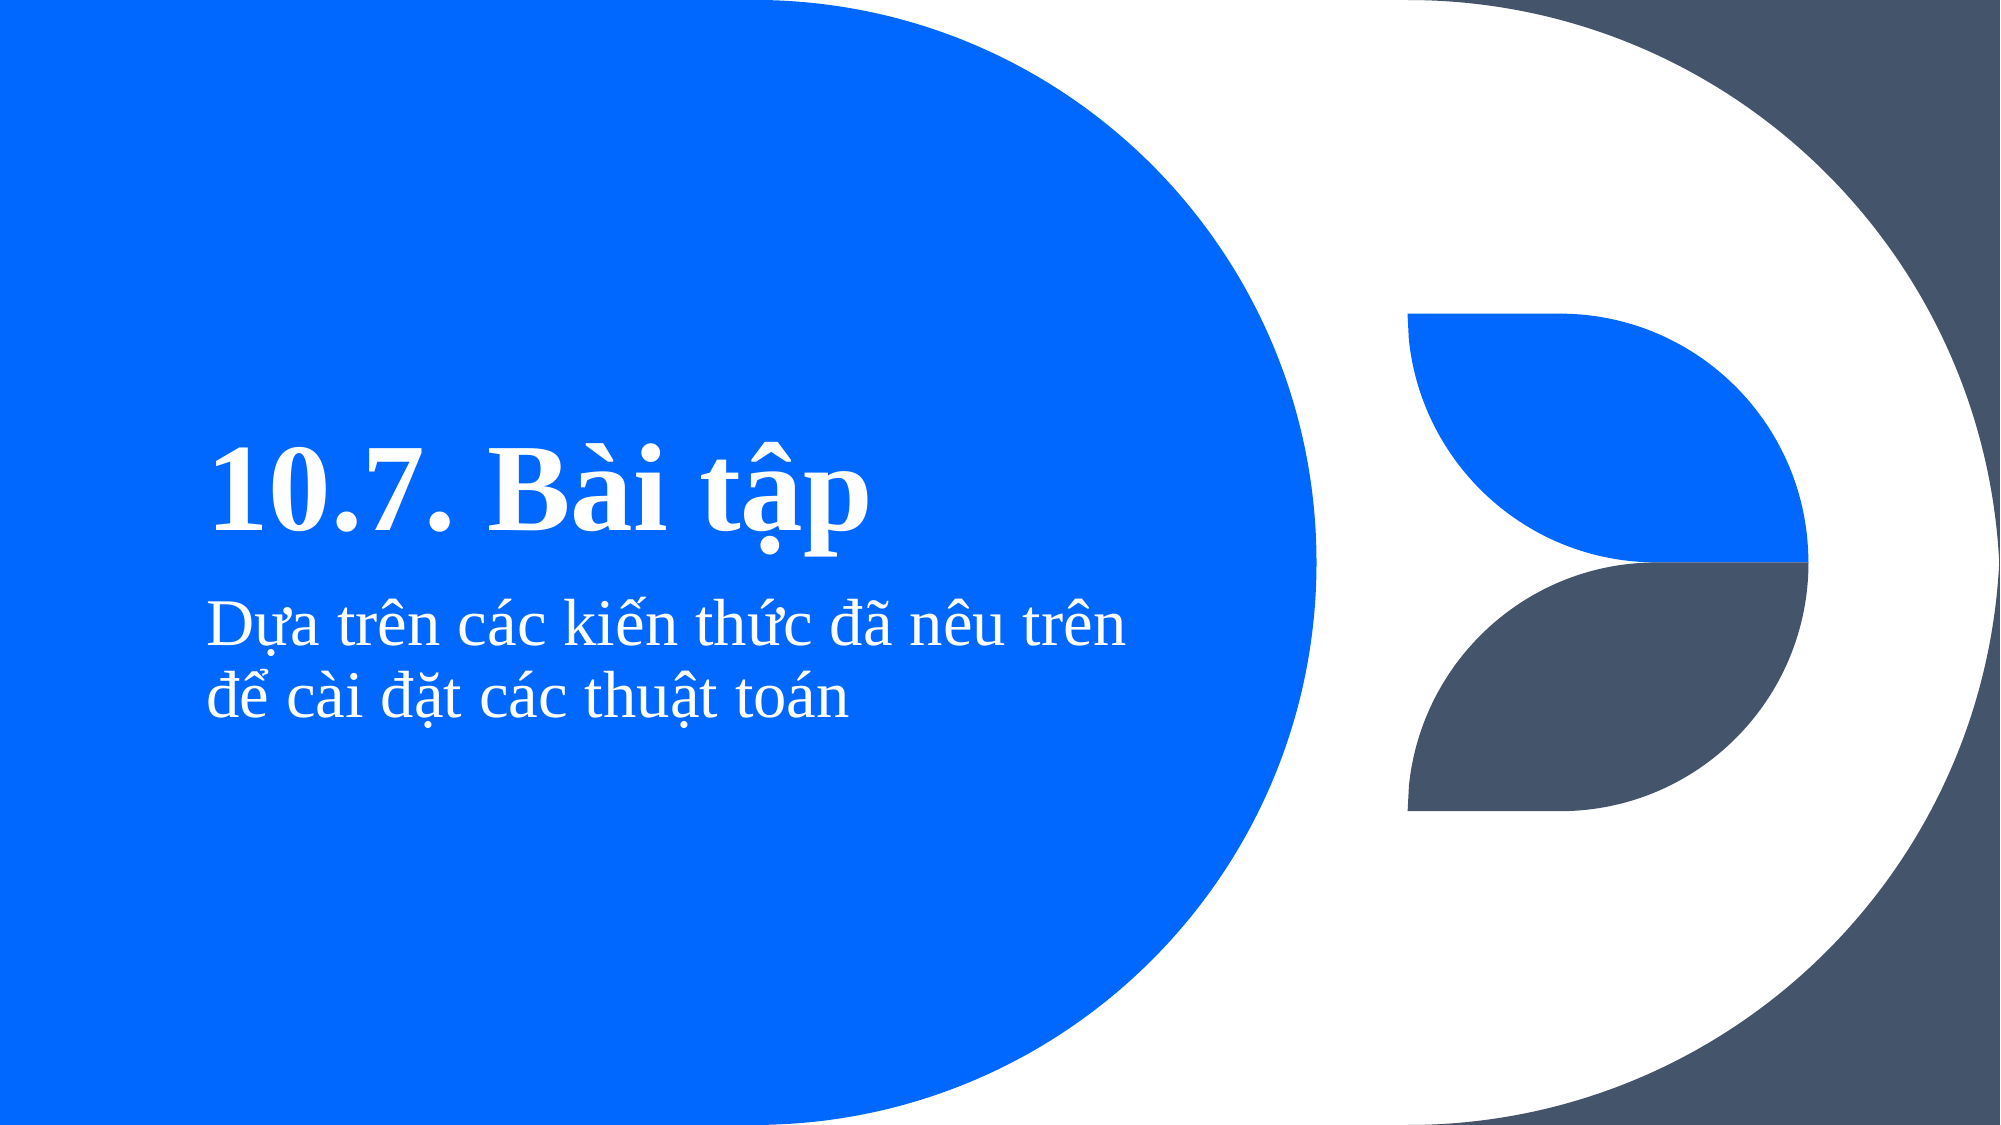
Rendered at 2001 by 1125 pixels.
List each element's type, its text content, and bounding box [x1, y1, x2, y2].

subtitle Dựa trên các kiến thức đã nêu trên để cài đặt các thuật toán [191, 580, 1217, 812]
title 10.7. Bài tập [191, 173, 1217, 566]
